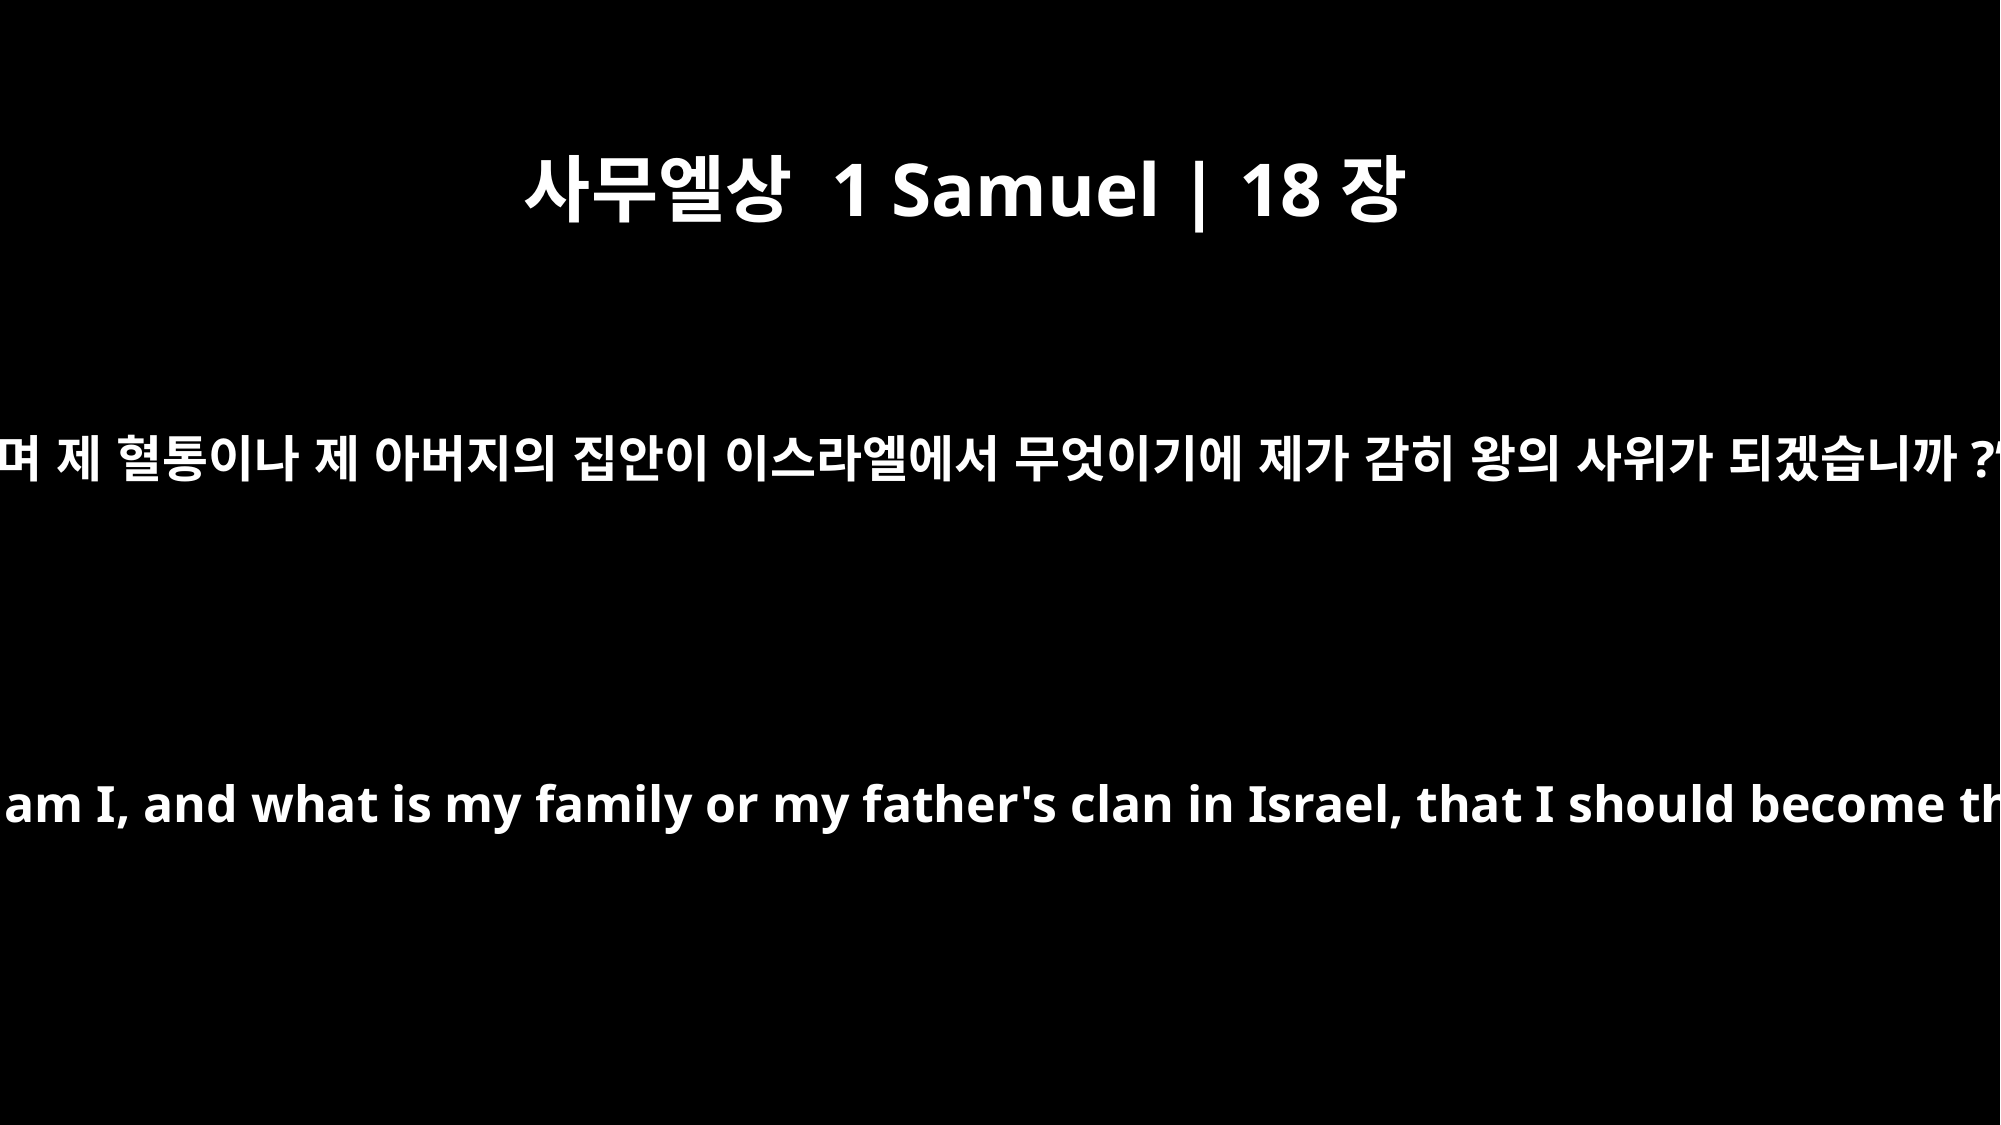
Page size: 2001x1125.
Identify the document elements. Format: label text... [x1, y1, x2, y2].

text_box 18 이에 다윗은 “제가 누구이며 제 혈통이나 제 아버지의 집안이 이스라엘에서 무엇이기에 제가 감히 왕의 사위가 되겠습니까?” 하며 사양했습니다. [0, 359, 2000, 495]
text_box 사무엘상 1 Samuel | 18장 [509, 136, 1423, 239]
text_box But David said to Saul, "Who am I, and what is my family or my father's clan in Israel, that I should become the king's son-in-law?" [0, 764, 2000, 840]
